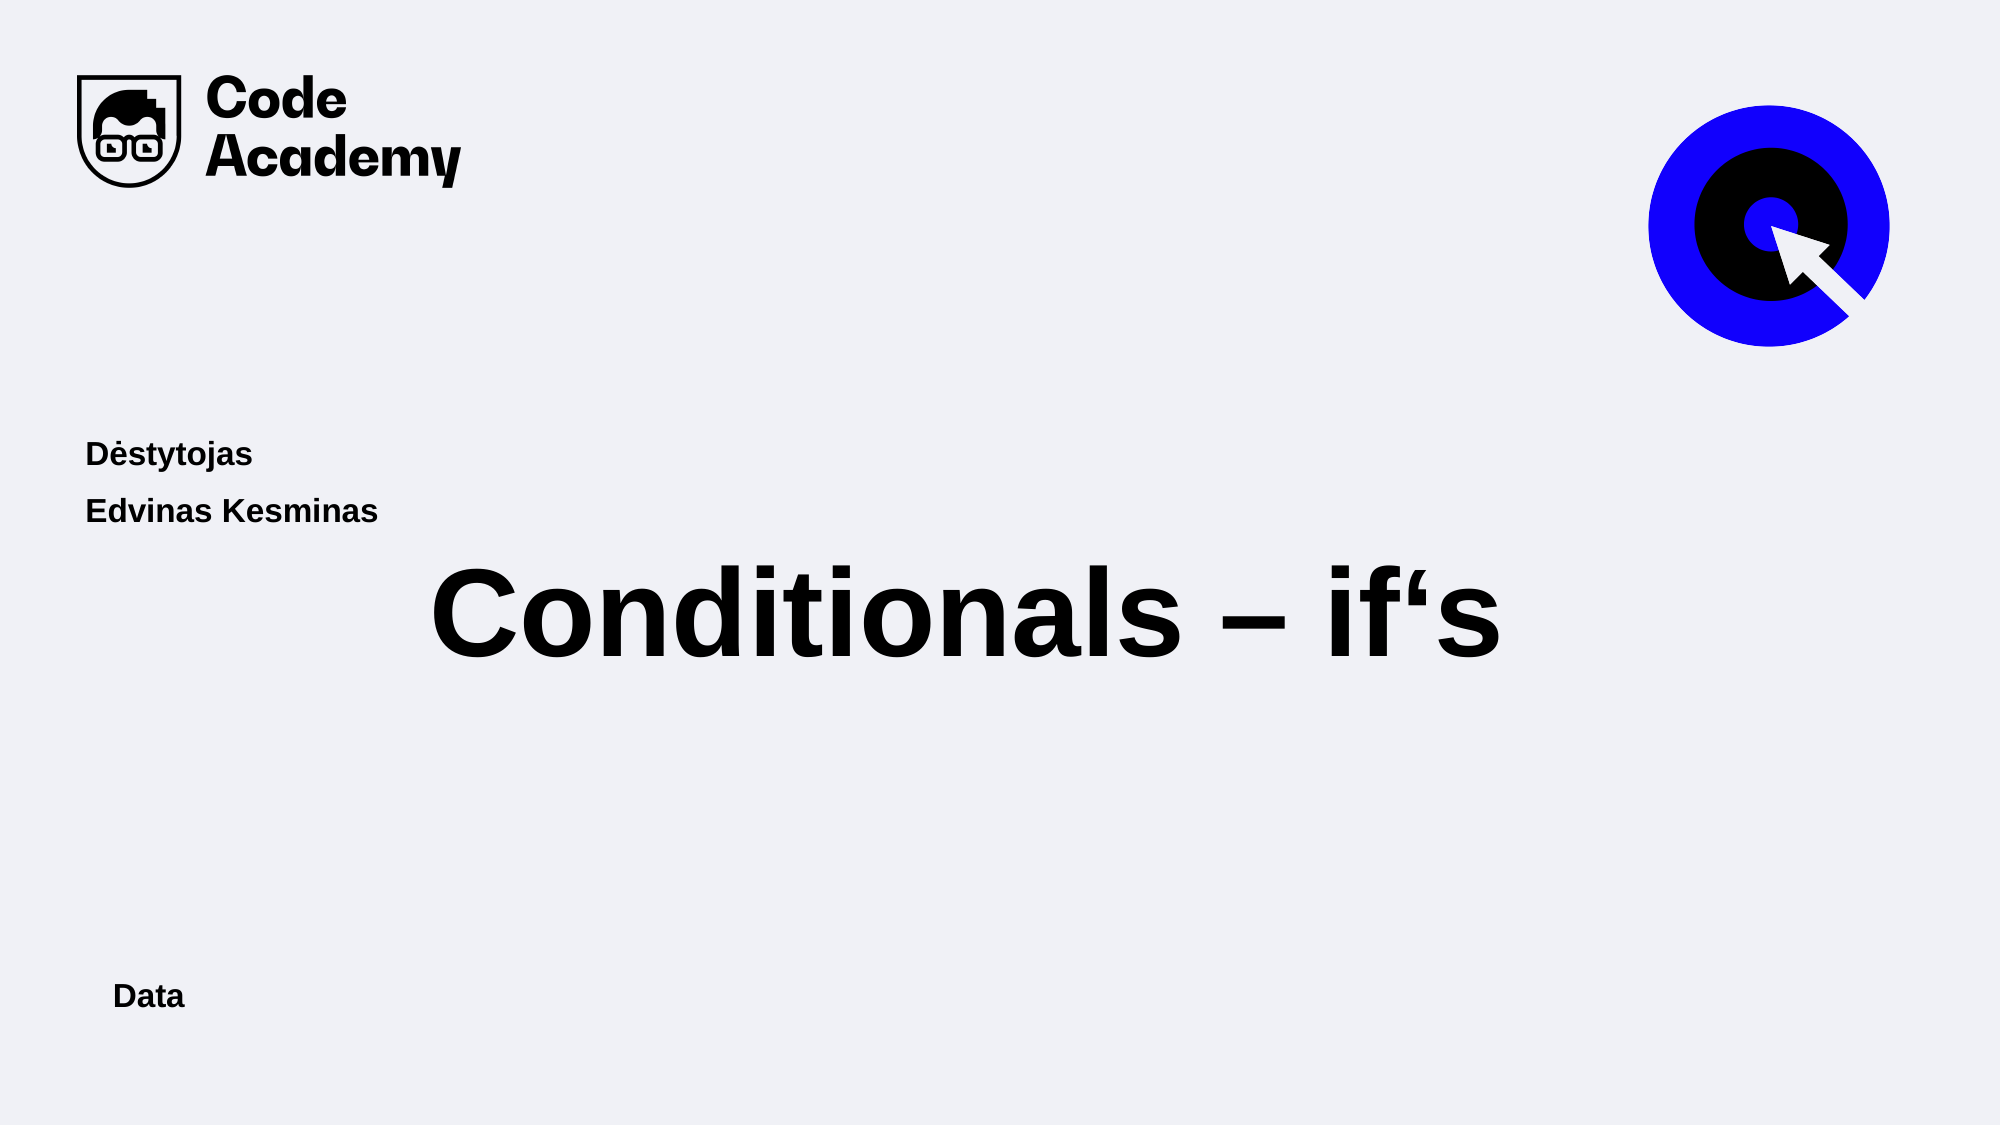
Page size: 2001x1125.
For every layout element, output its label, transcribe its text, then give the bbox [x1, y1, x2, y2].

picture [77, 75, 461, 188]
picture [1618, 74, 1920, 377]
title Conditionals – if‘s [421, 540, 1579, 934]
text_box Data [105, 966, 478, 1022]
list Dėstytojas Edvinas Kesminas [77, 429, 462, 822]
